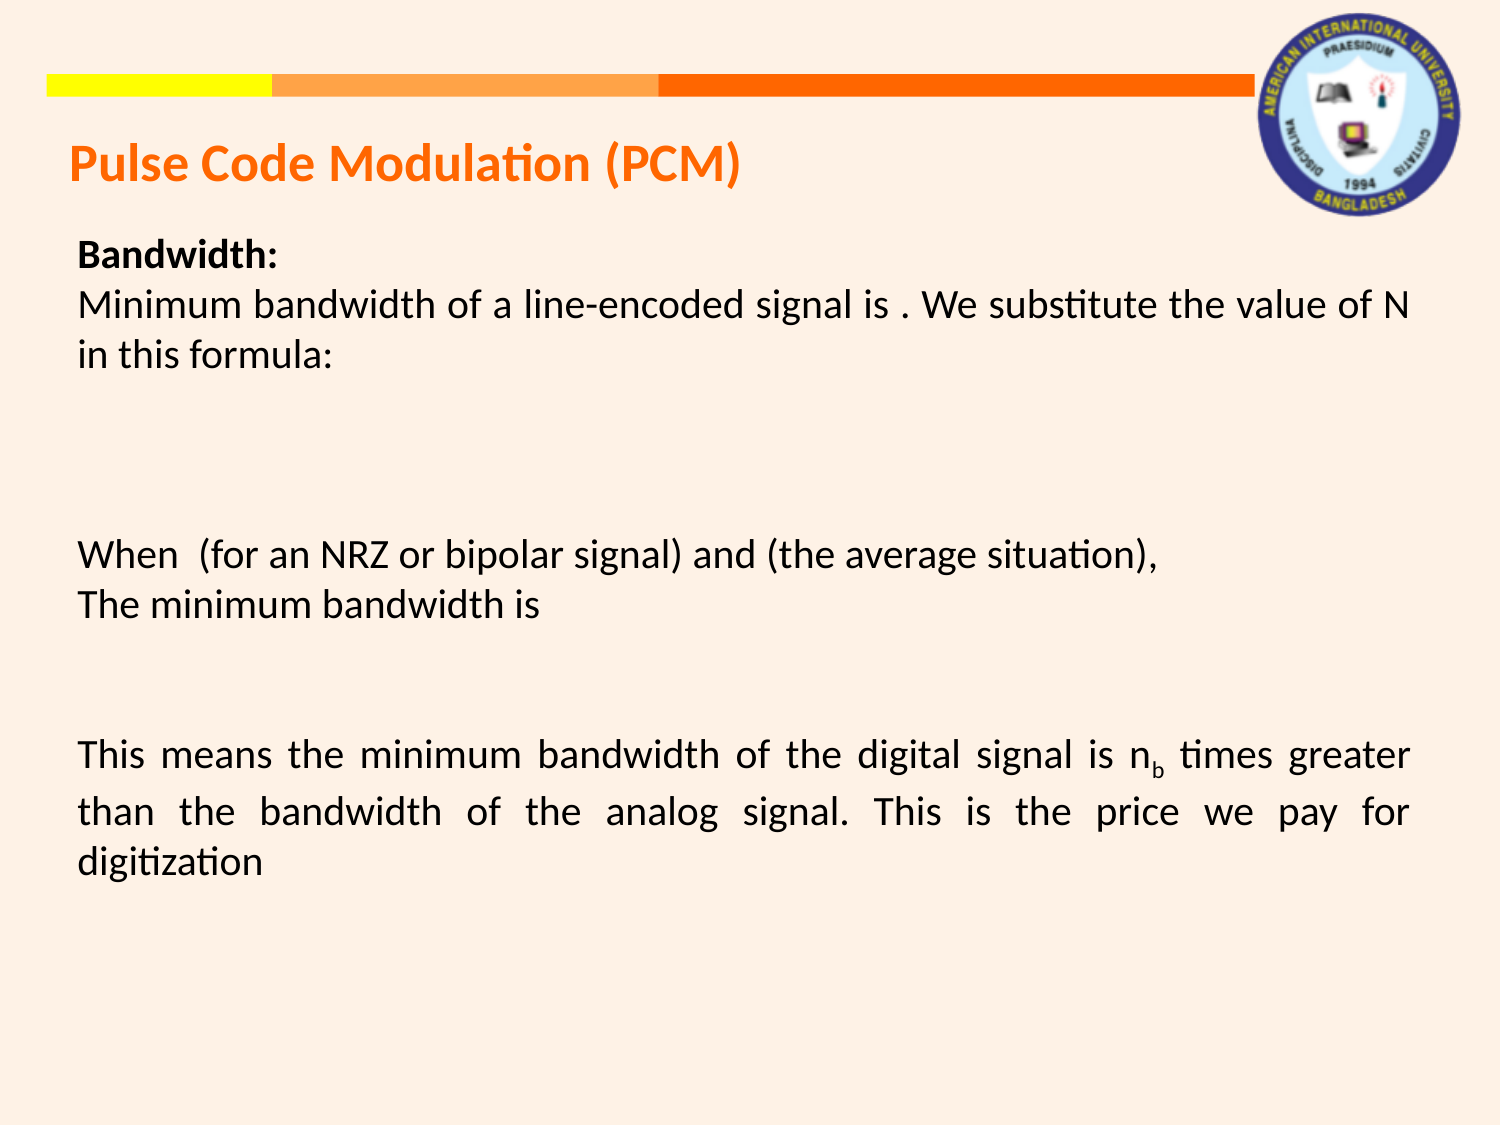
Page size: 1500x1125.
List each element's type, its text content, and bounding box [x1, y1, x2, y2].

picture [1254, 9, 1465, 221]
text_box Pulse Code Modulation (PCM) [55, 119, 1129, 201]
